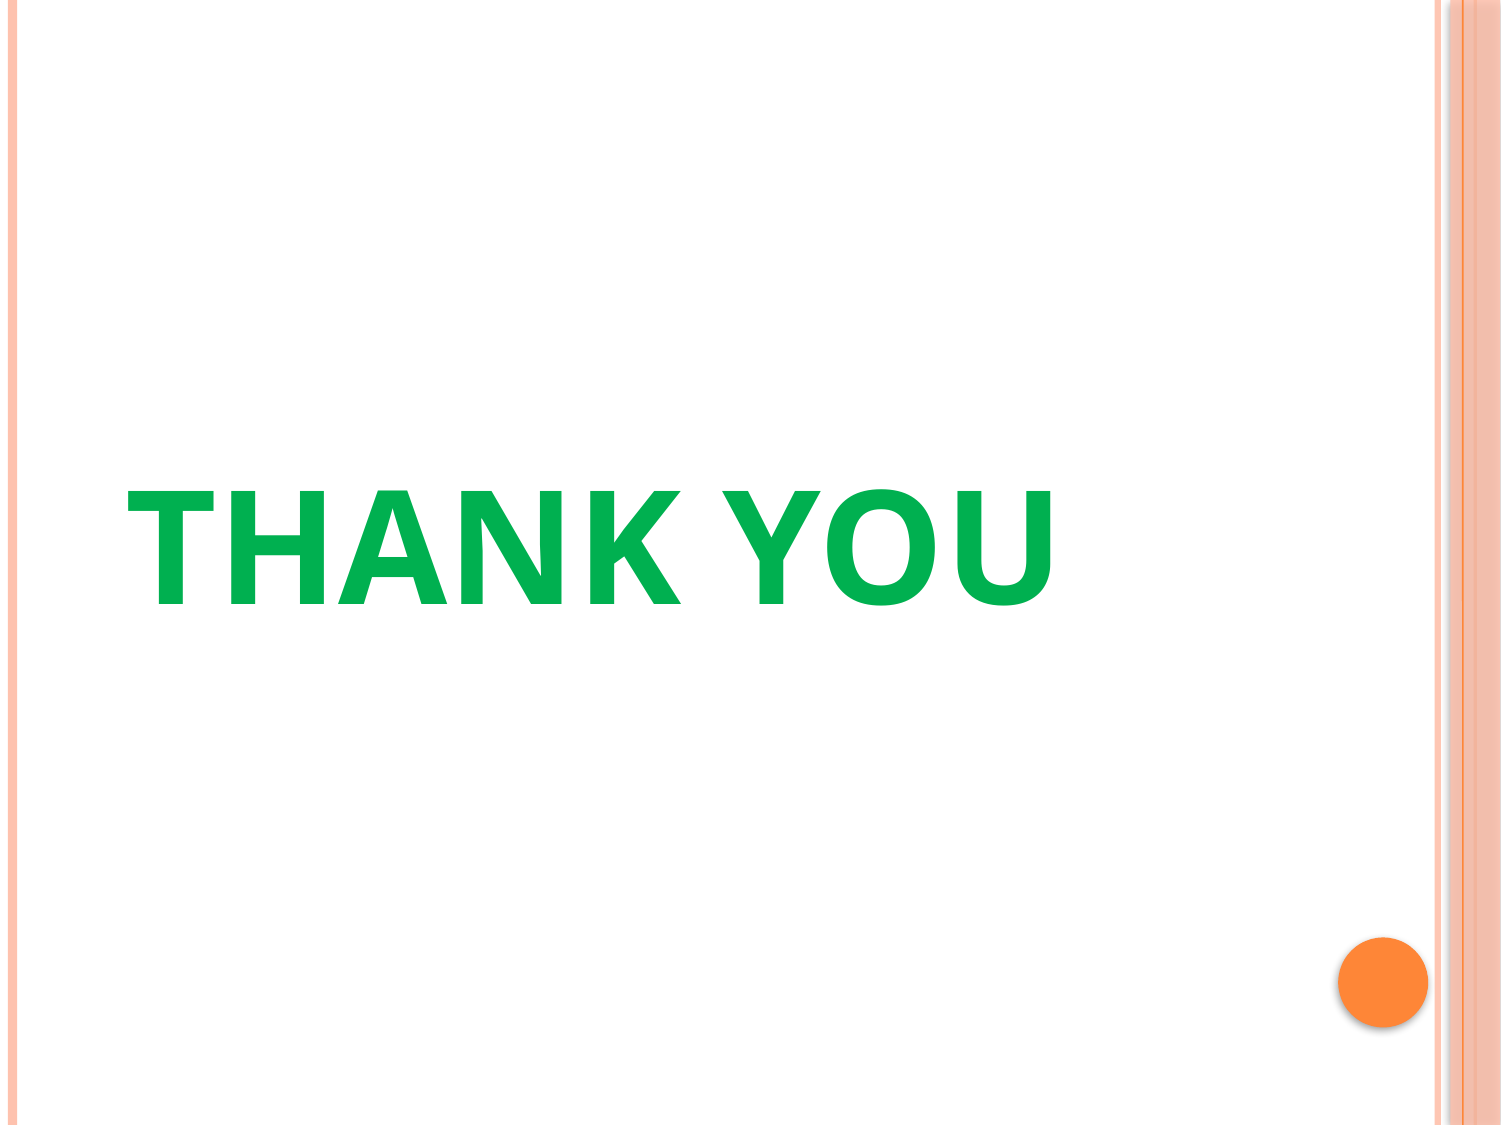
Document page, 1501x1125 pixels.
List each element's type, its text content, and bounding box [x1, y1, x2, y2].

list THANK YOU [110, 438, 1337, 645]
